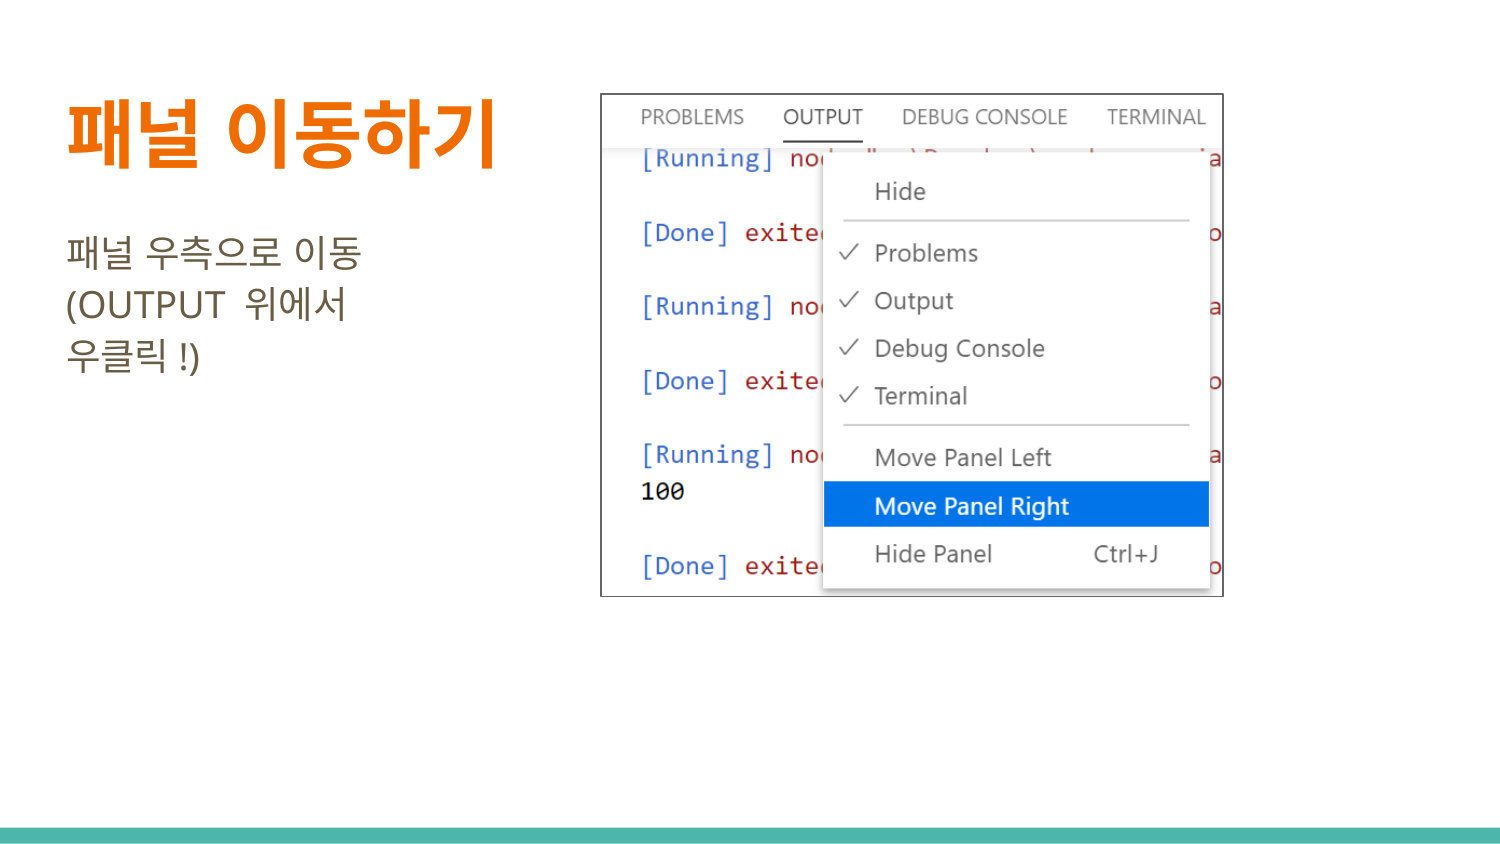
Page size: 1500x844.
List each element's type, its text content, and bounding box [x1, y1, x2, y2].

list 패널 우측으로 이동 (OUTPUT 위에서 우클릭!) [51, 207, 417, 483]
title 패널 이동하기 [51, 72, 1449, 189]
picture [601, 94, 1223, 596]
